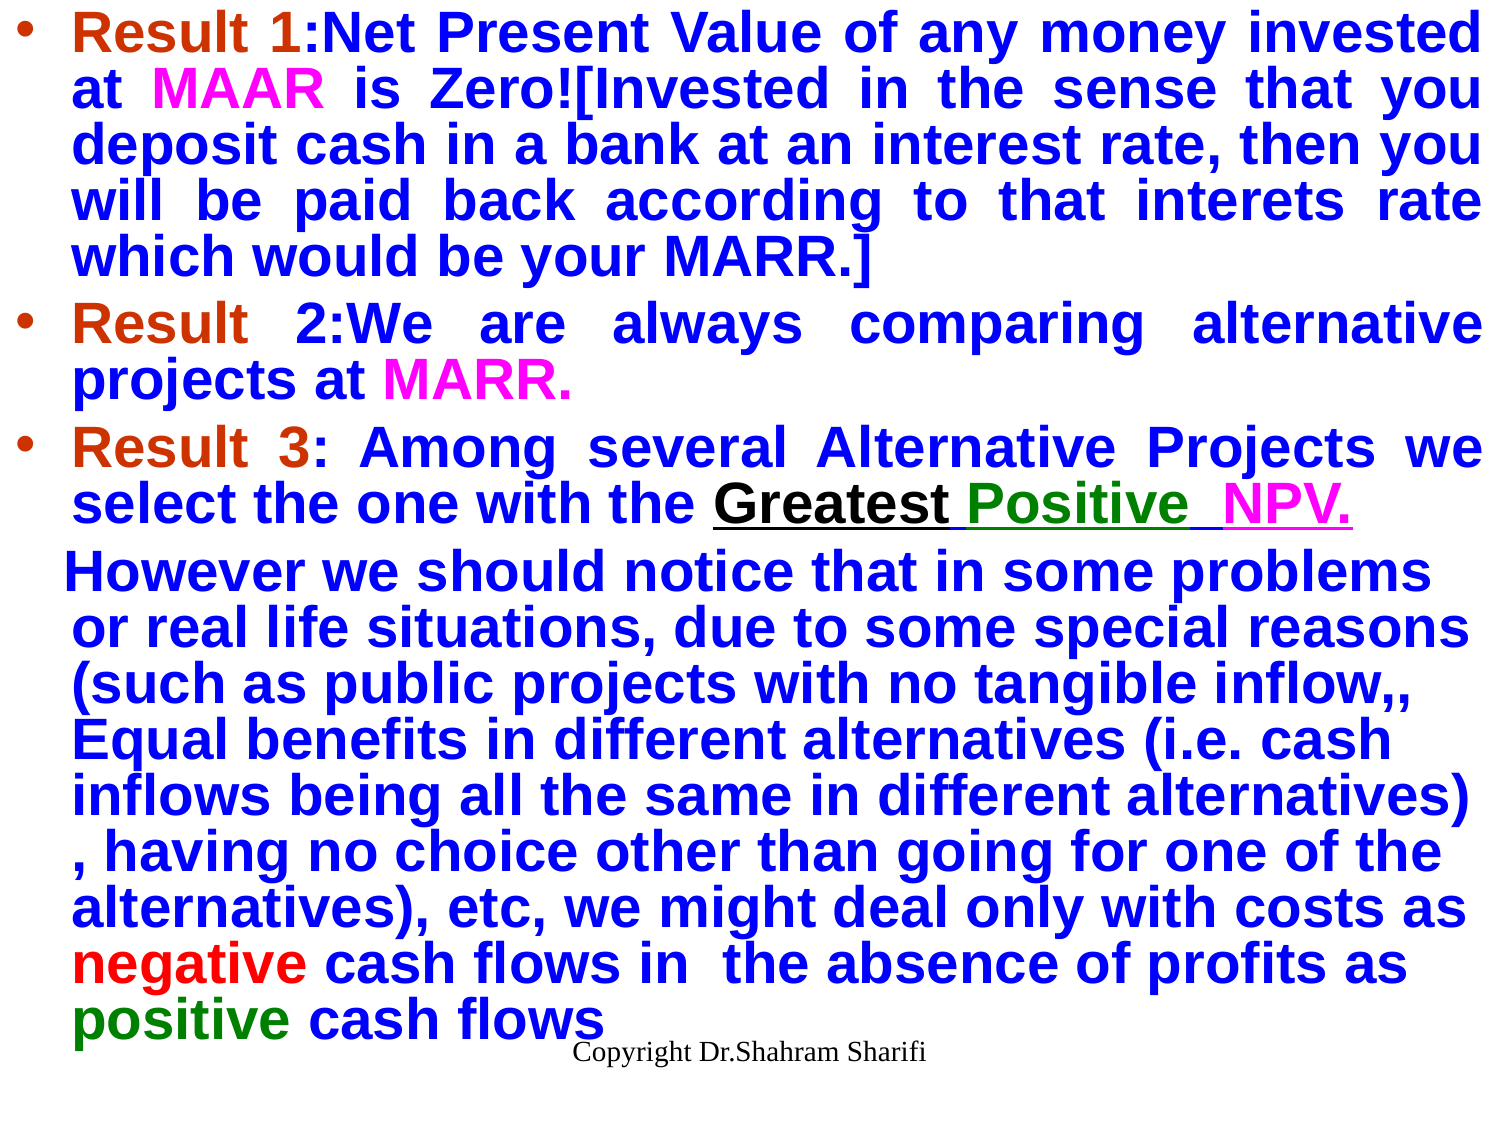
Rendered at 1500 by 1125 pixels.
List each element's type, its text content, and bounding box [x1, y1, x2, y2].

list Result 1:Net Present Value of any money invested at MAAR is Zero![Invested in the sense that you deposit cash in a bank at an interest rate, then you will be paid back according to that interets rate which would be your MARR.] Result 2:We are always comparing alternative projects at MARR. Result 3: Among several Alternative Projects we select the one with the Greatest Positive NPV. However we should notice that in some problems or real life situations, due to some special reasons (such as public projects with no tangible inflow,, Equal benefits in different alternatives (i.e. cash inflows being all the same in different alternatives) , having no choice other than going for one of the alternatives), etc, we might deal only with costs as negative cash flows in the absence of profits as positive cash flows [0, 0, 1500, 1125]
